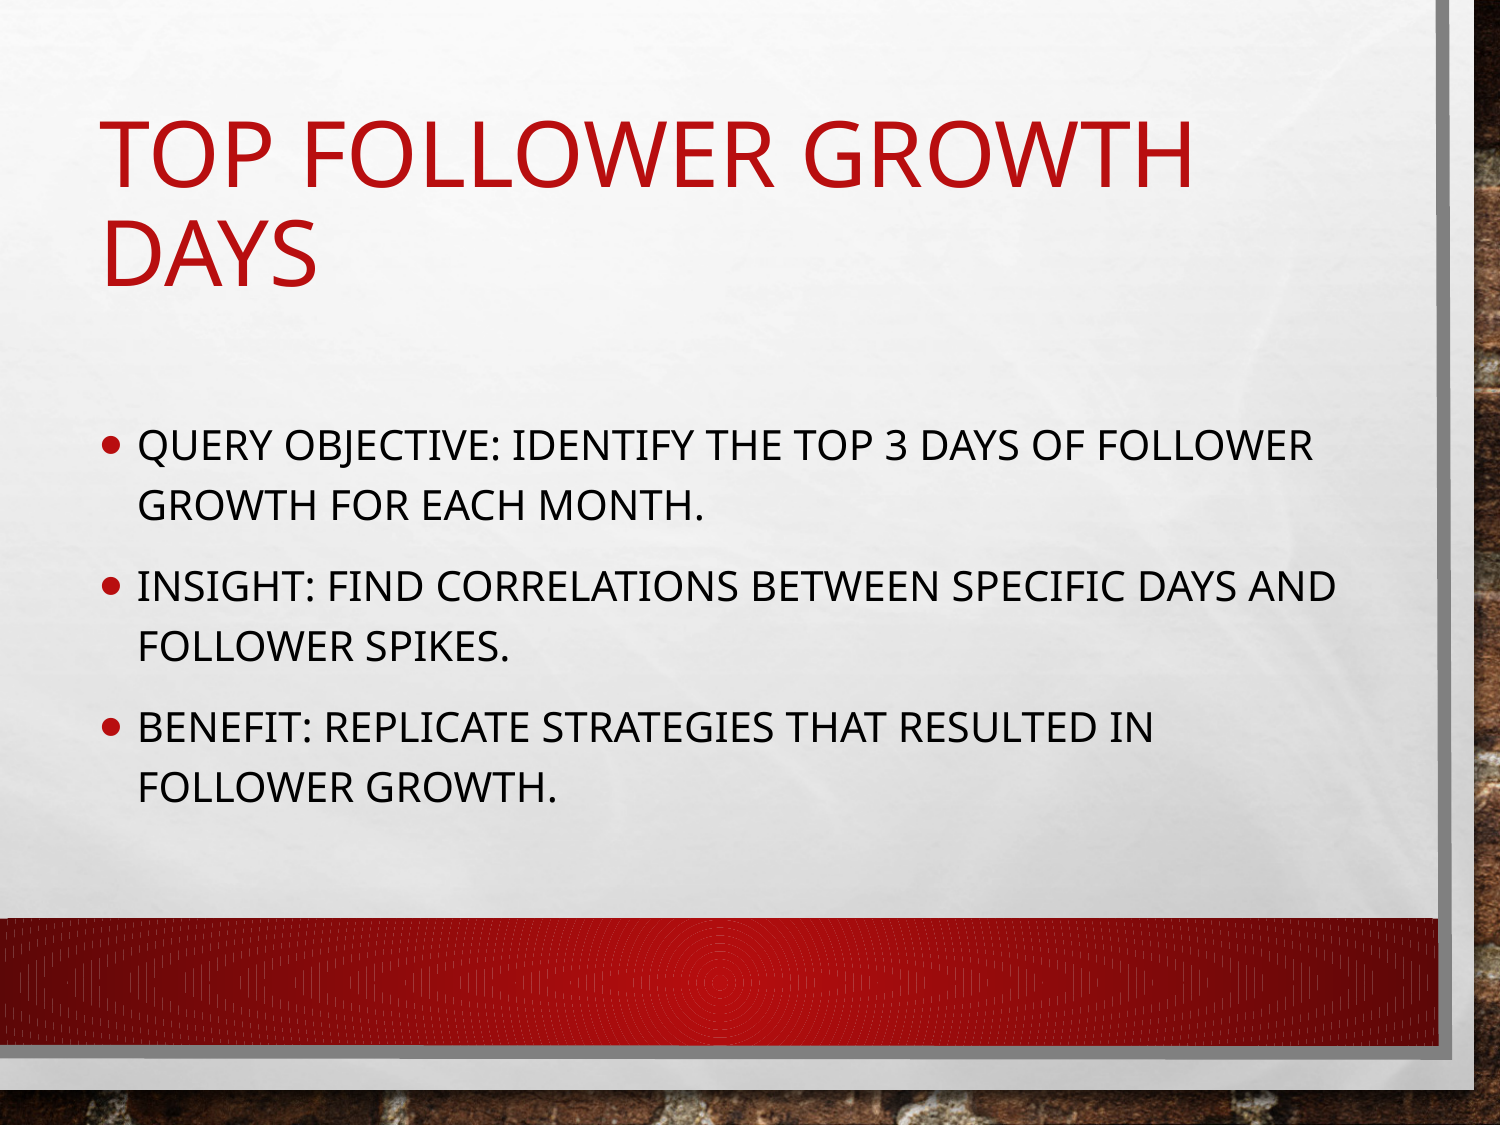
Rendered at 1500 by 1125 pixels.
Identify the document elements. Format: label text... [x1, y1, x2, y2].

picture [0, 0, 1500, 1125]
list Query Objective: Identify the top 3 days of follower growth for each month. Insight: Find correlations between specific days and follower spikes. Benefit: Replicate strategies that resulted in follower growth. [84, 338, 1364, 882]
title Top Follower Growth Days [84, 112, 1364, 302]
